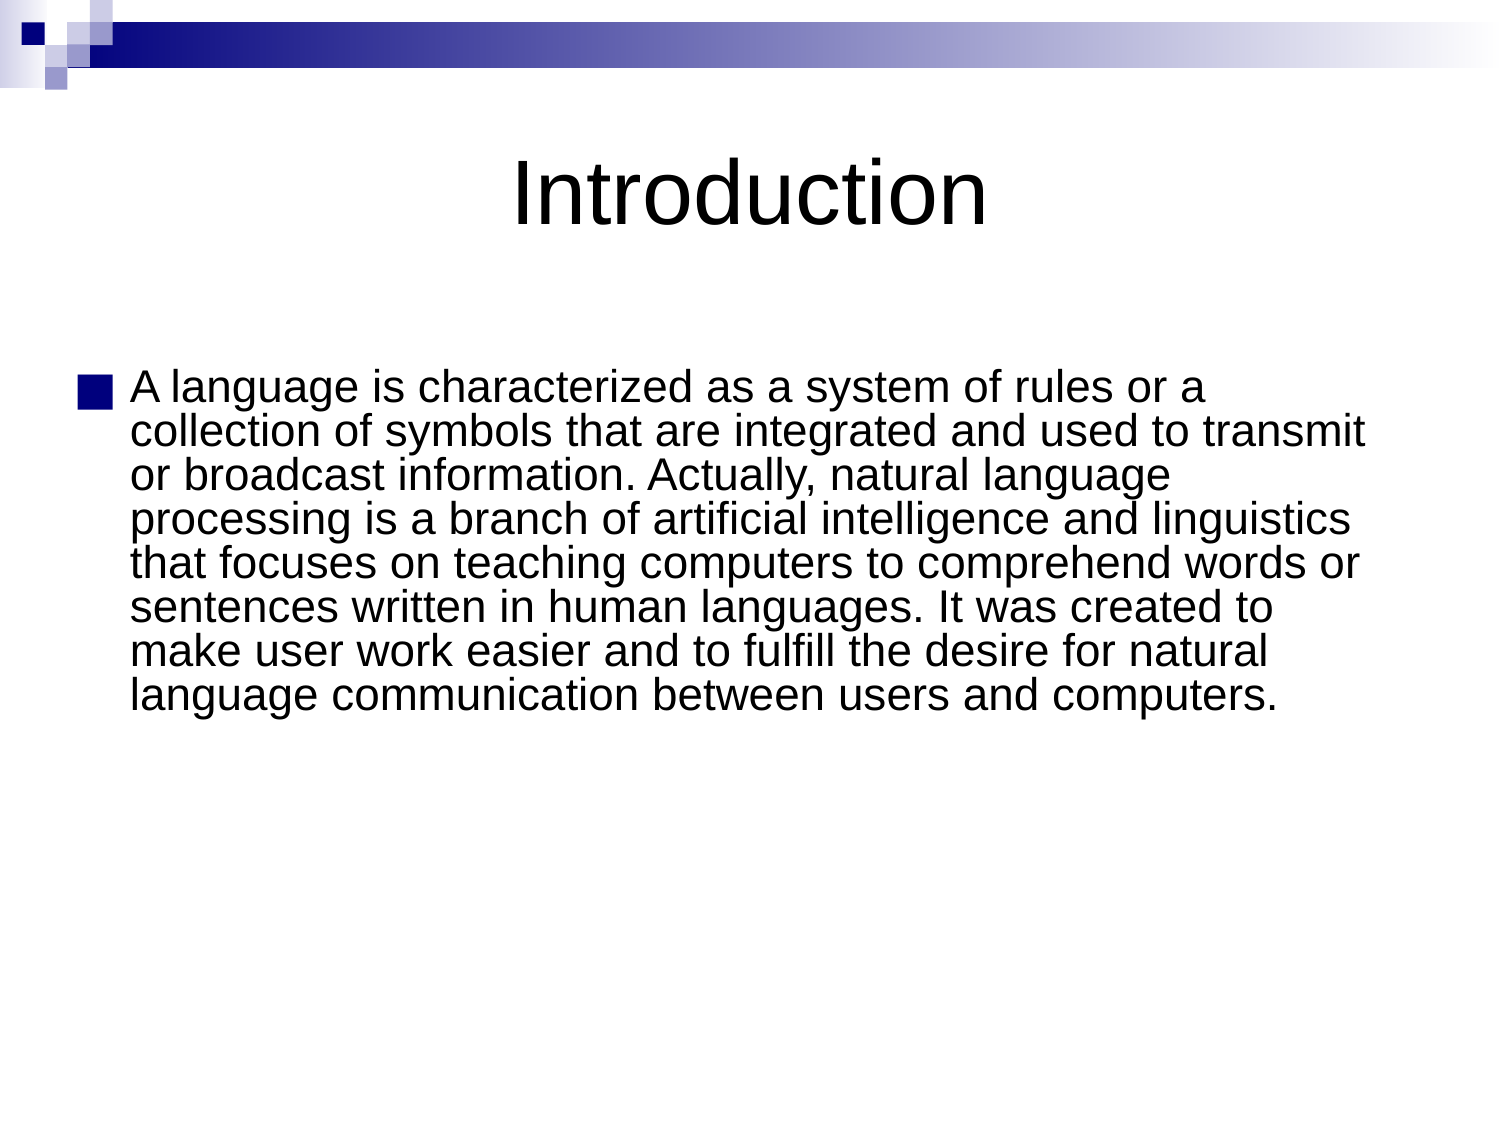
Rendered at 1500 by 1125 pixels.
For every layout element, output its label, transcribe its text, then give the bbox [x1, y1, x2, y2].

list A language is characterized as a system of rules or a collection of symbols that are integrated and used to transmit or broadcast information. Actually, natural language processing is a branch of artificial intelligence and linguistics that focuses on teaching computers to comprehend words or sentences written in human languages. It was created to make user work easier and to fulfill the desire for natural language communication between users and computers. [58, 360, 1409, 998]
title Introduction [75, 75, 1425, 300]
